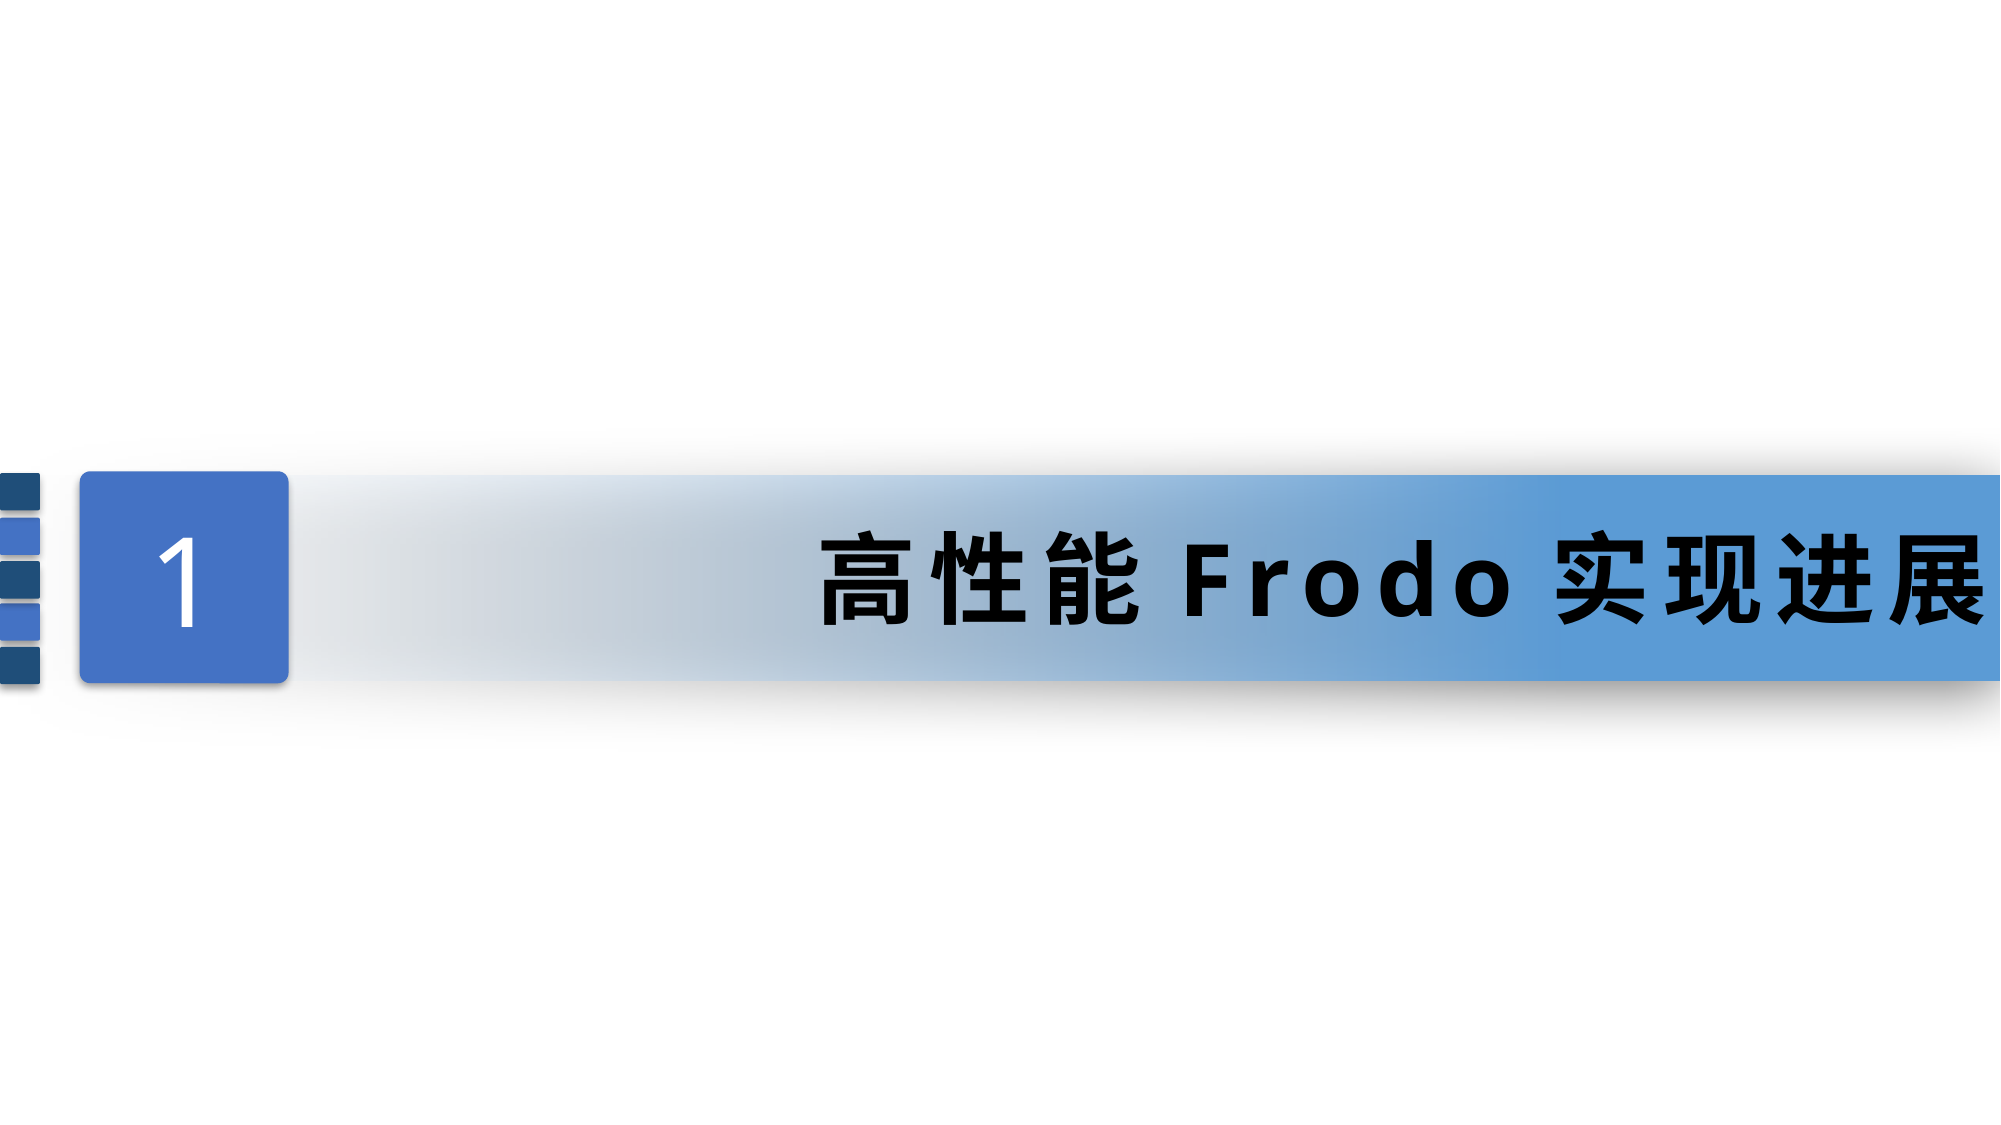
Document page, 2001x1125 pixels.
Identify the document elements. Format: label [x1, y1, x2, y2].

text_box [0, 471, 2000, 767]
